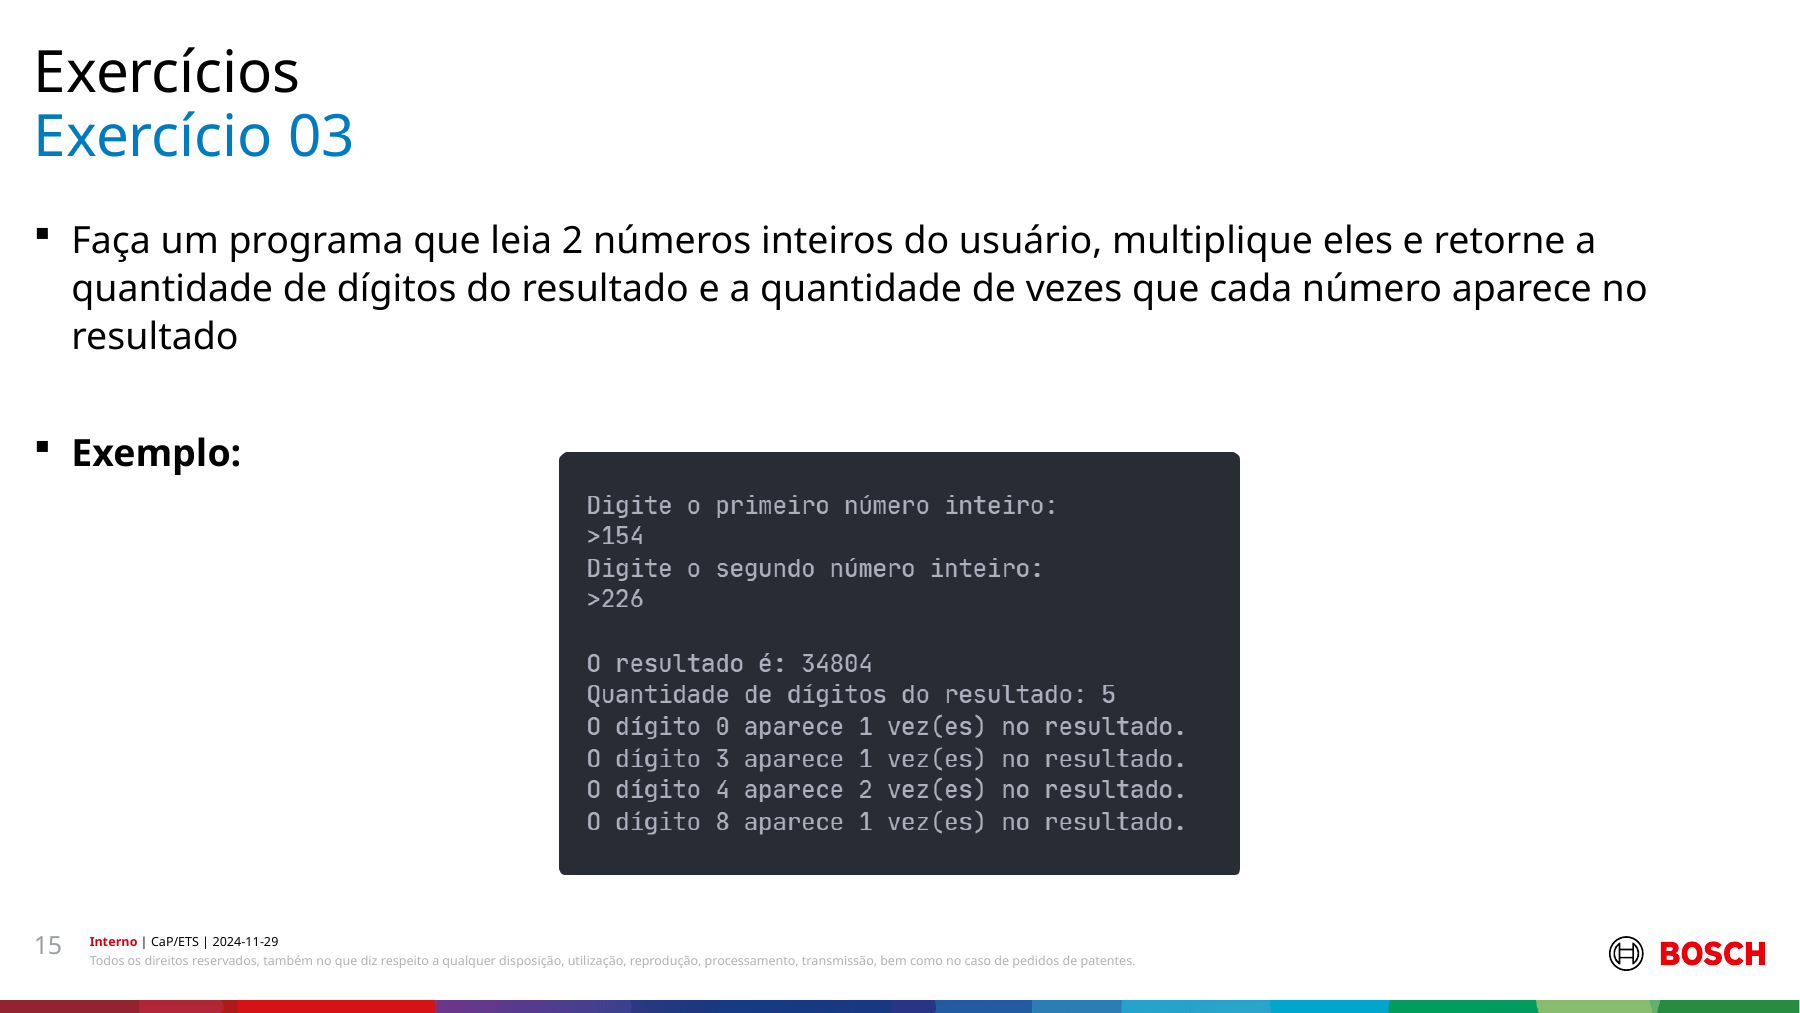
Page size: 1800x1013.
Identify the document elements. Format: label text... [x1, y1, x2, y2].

picture [0, 1000, 1270, 1013]
list Faça um programa que leia 2 números inteiros do usuário, multiplique eles e retorne a quantidade de dígitos do resultado e a quantidade de vezes que cada número aparece no resultado Exemplo: [33, 212, 1766, 427]
picture [1388, 1000, 1800, 1013]
list Exercícios [33, 42, 1766, 107]
slide_number 15 [33, 929, 81, 997]
picture [559, 451, 1240, 875]
title Exercício 03 [33, 107, 1766, 171]
